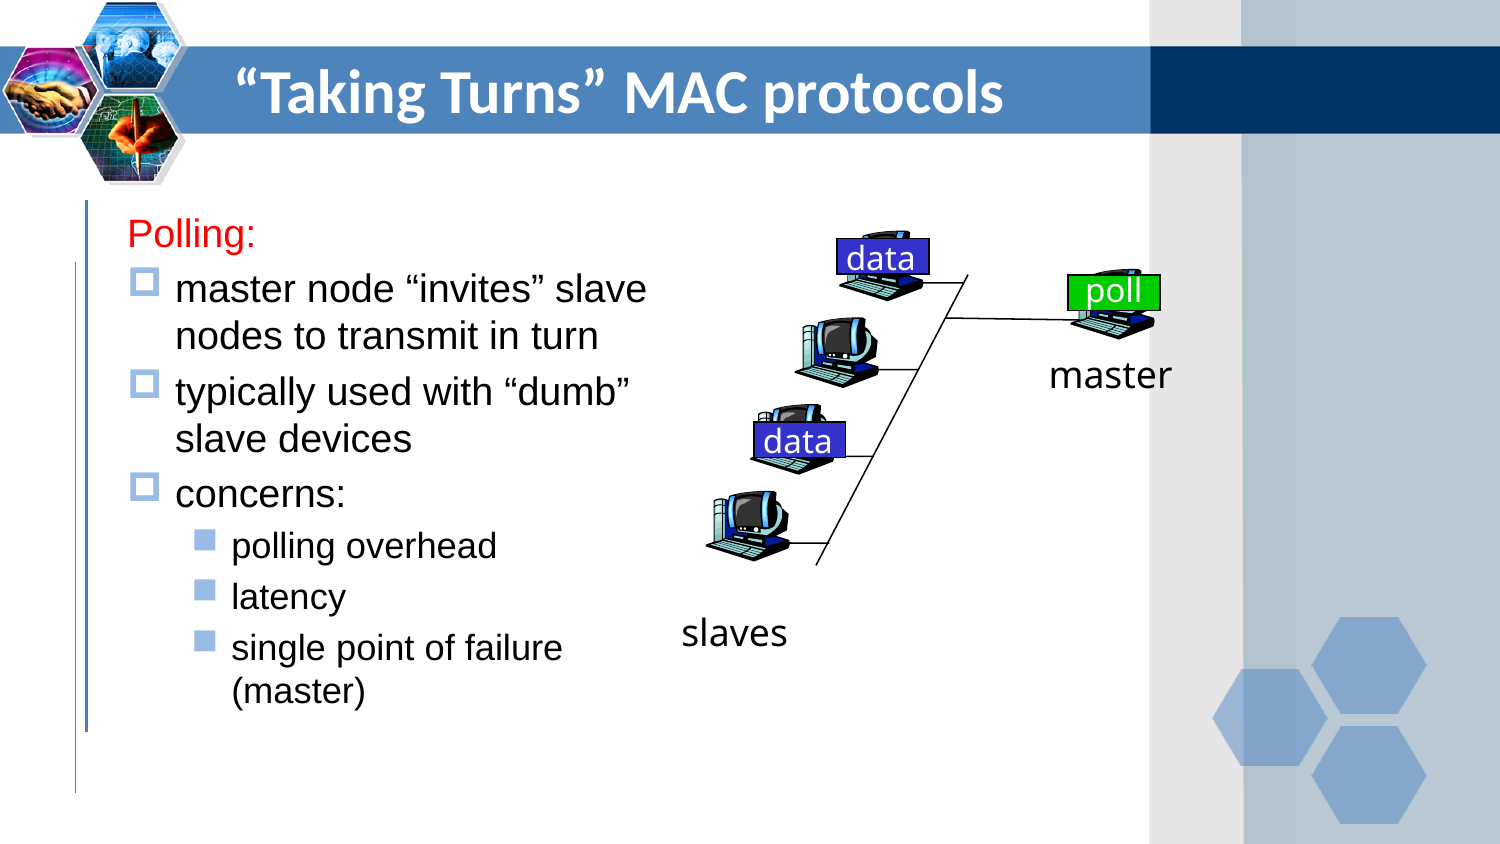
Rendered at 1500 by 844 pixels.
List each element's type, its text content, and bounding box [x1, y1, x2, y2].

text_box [749, 403, 836, 411]
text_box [705, 489, 792, 562]
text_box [830, 229, 932, 286]
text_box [794, 316, 881, 389]
list Polling: master node “invites” slave nodes to transmit in turn typically used with “dumb” slave devices concerns: polling overhead latency single point of failure (master) [112, 200, 668, 765]
text_box slaves [666, 601, 803, 662]
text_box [747, 413, 849, 469]
text_box master [1033, 344, 1188, 404]
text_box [1069, 325, 1157, 340]
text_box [838, 294, 925, 302]
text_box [1067, 261, 1161, 318]
list “Taking Turns” MAC protocols [218, 43, 1188, 115]
picture [0, 0, 1500, 844]
